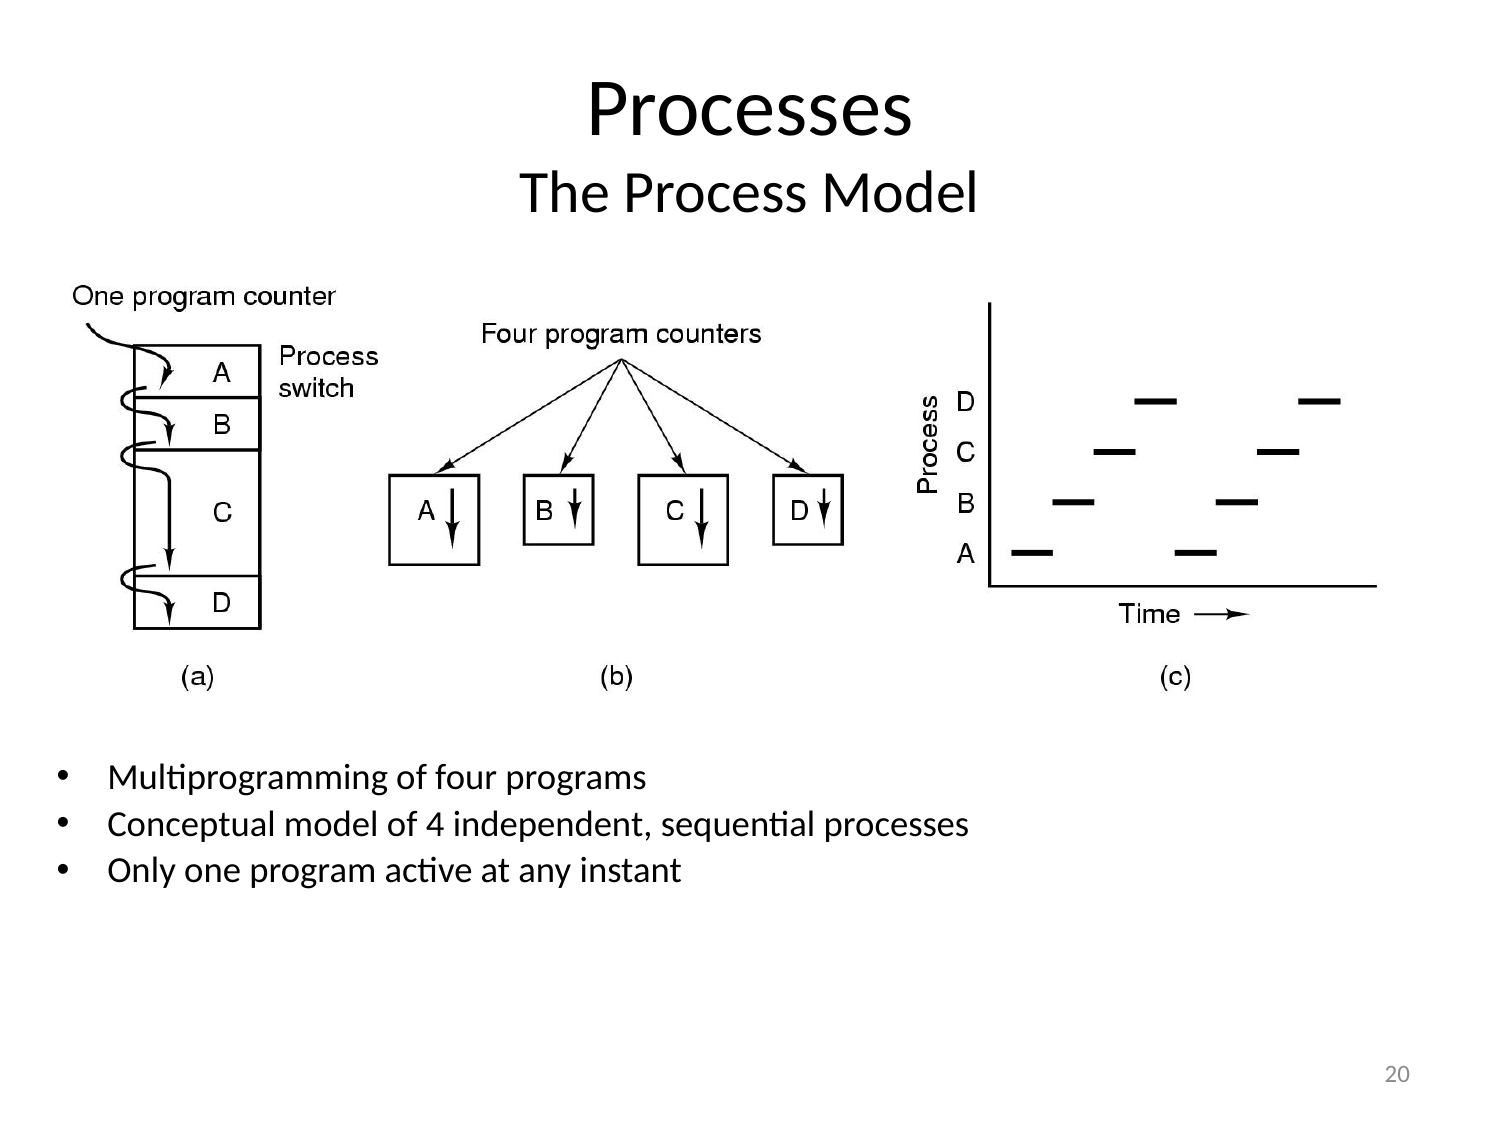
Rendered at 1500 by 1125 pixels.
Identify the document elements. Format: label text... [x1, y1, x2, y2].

title Processes The Process Model [75, 45, 1425, 233]
list Multiprogramming of four programs Conceptual model of 4 independent, sequential processes Only one program active at any instant [41, 750, 1500, 900]
picture [69, 272, 1383, 694]
slide_number 20 [1074, 1042, 1425, 1103]
